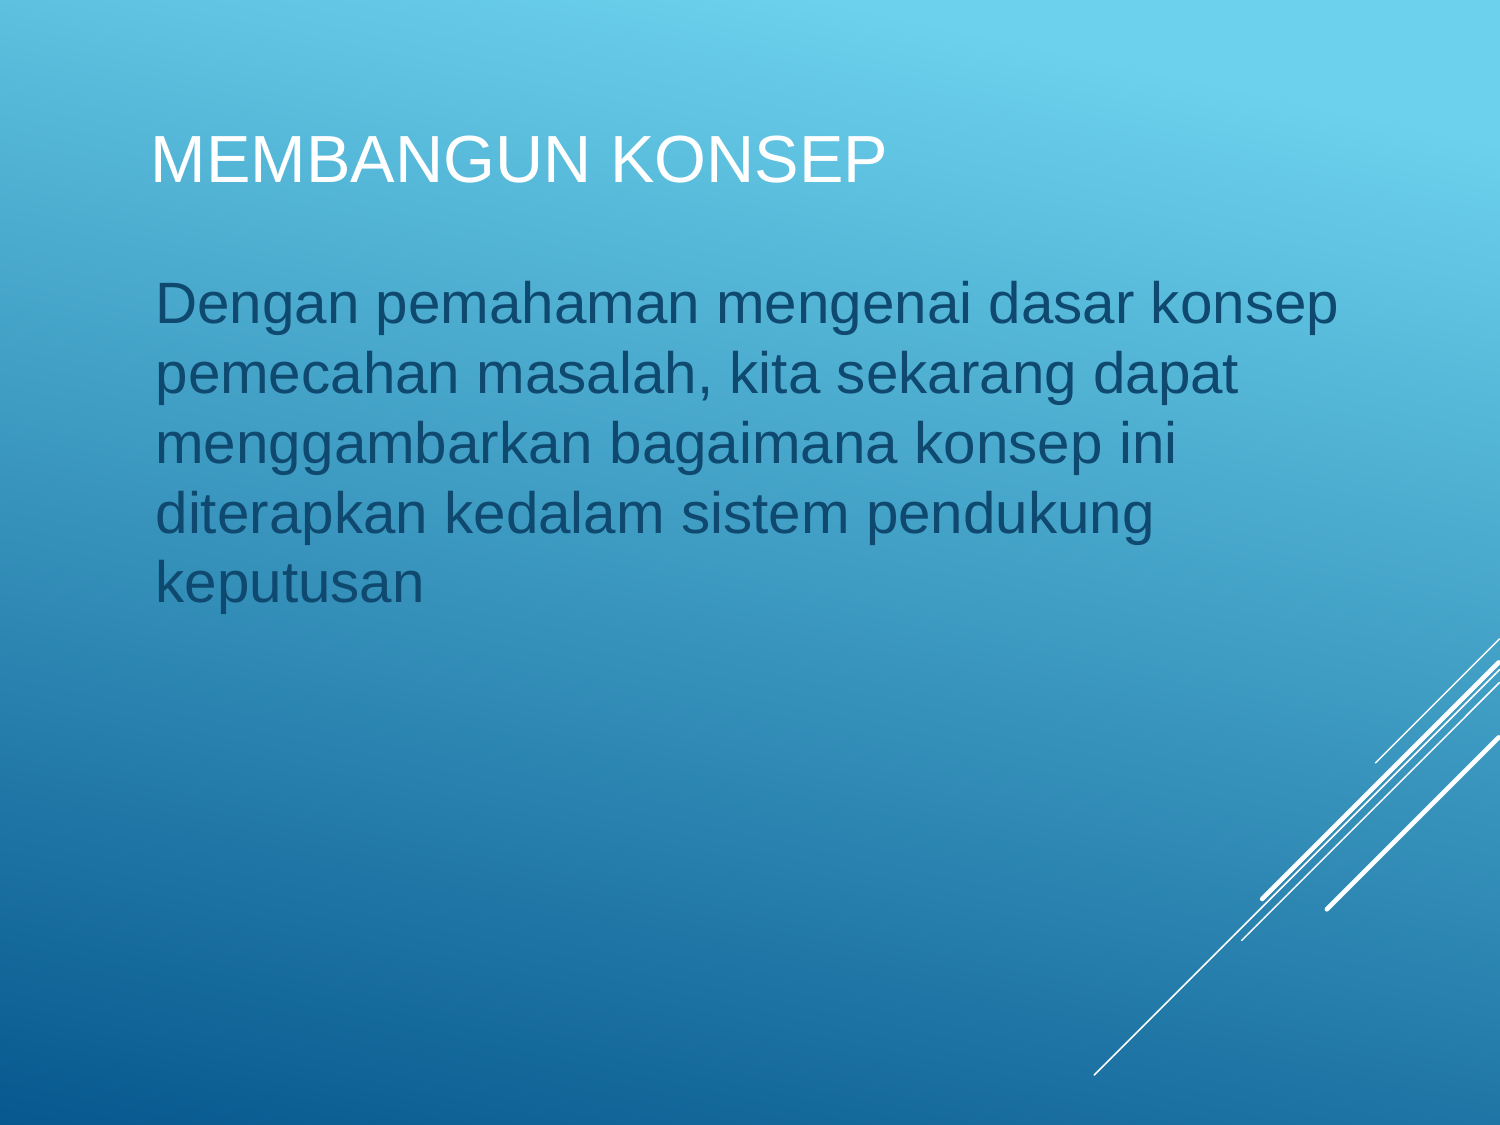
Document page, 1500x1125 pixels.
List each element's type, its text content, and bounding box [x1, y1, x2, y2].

title Membangun Konsep [135, 30, 1211, 257]
list Dengan pemahaman mengenai dasar konsep pemecahan masalah, kita sekarang dapat menggambarkan bagaimana konsep ini diterapkan kedalam sistem pendukung keputusan [93, 257, 1444, 727]
